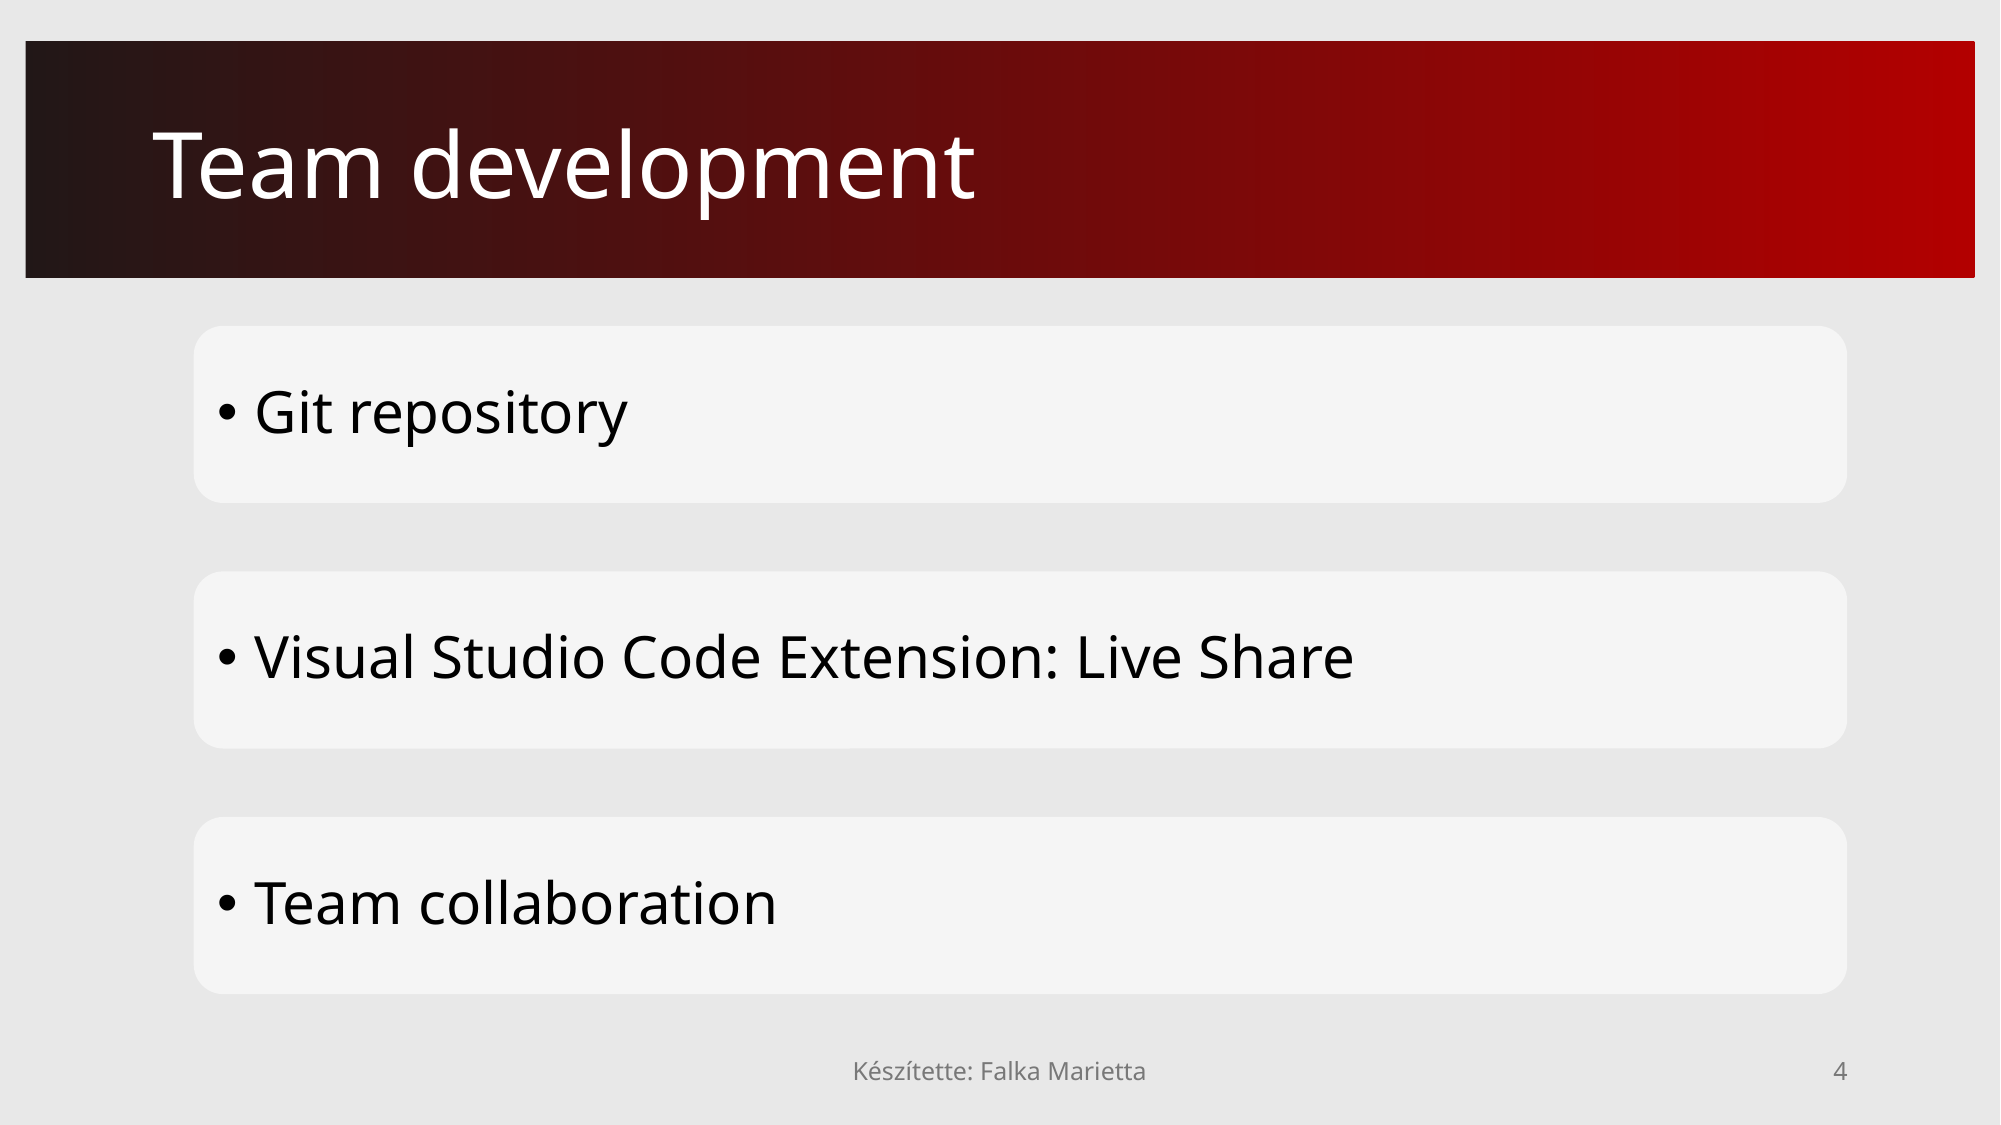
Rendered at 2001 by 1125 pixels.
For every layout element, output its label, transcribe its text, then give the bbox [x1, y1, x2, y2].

text_box Git repository [192, 324, 1849, 505]
text_box Visual Studio Code Extension: Live Share [192, 569, 1849, 751]
footer Készítette: Falka Marietta [662, 1042, 1338, 1103]
text_box Team collaboration [192, 815, 1849, 996]
slide_number 4 [1412, 1042, 1863, 1103]
title Team development [137, 59, 1863, 278]
